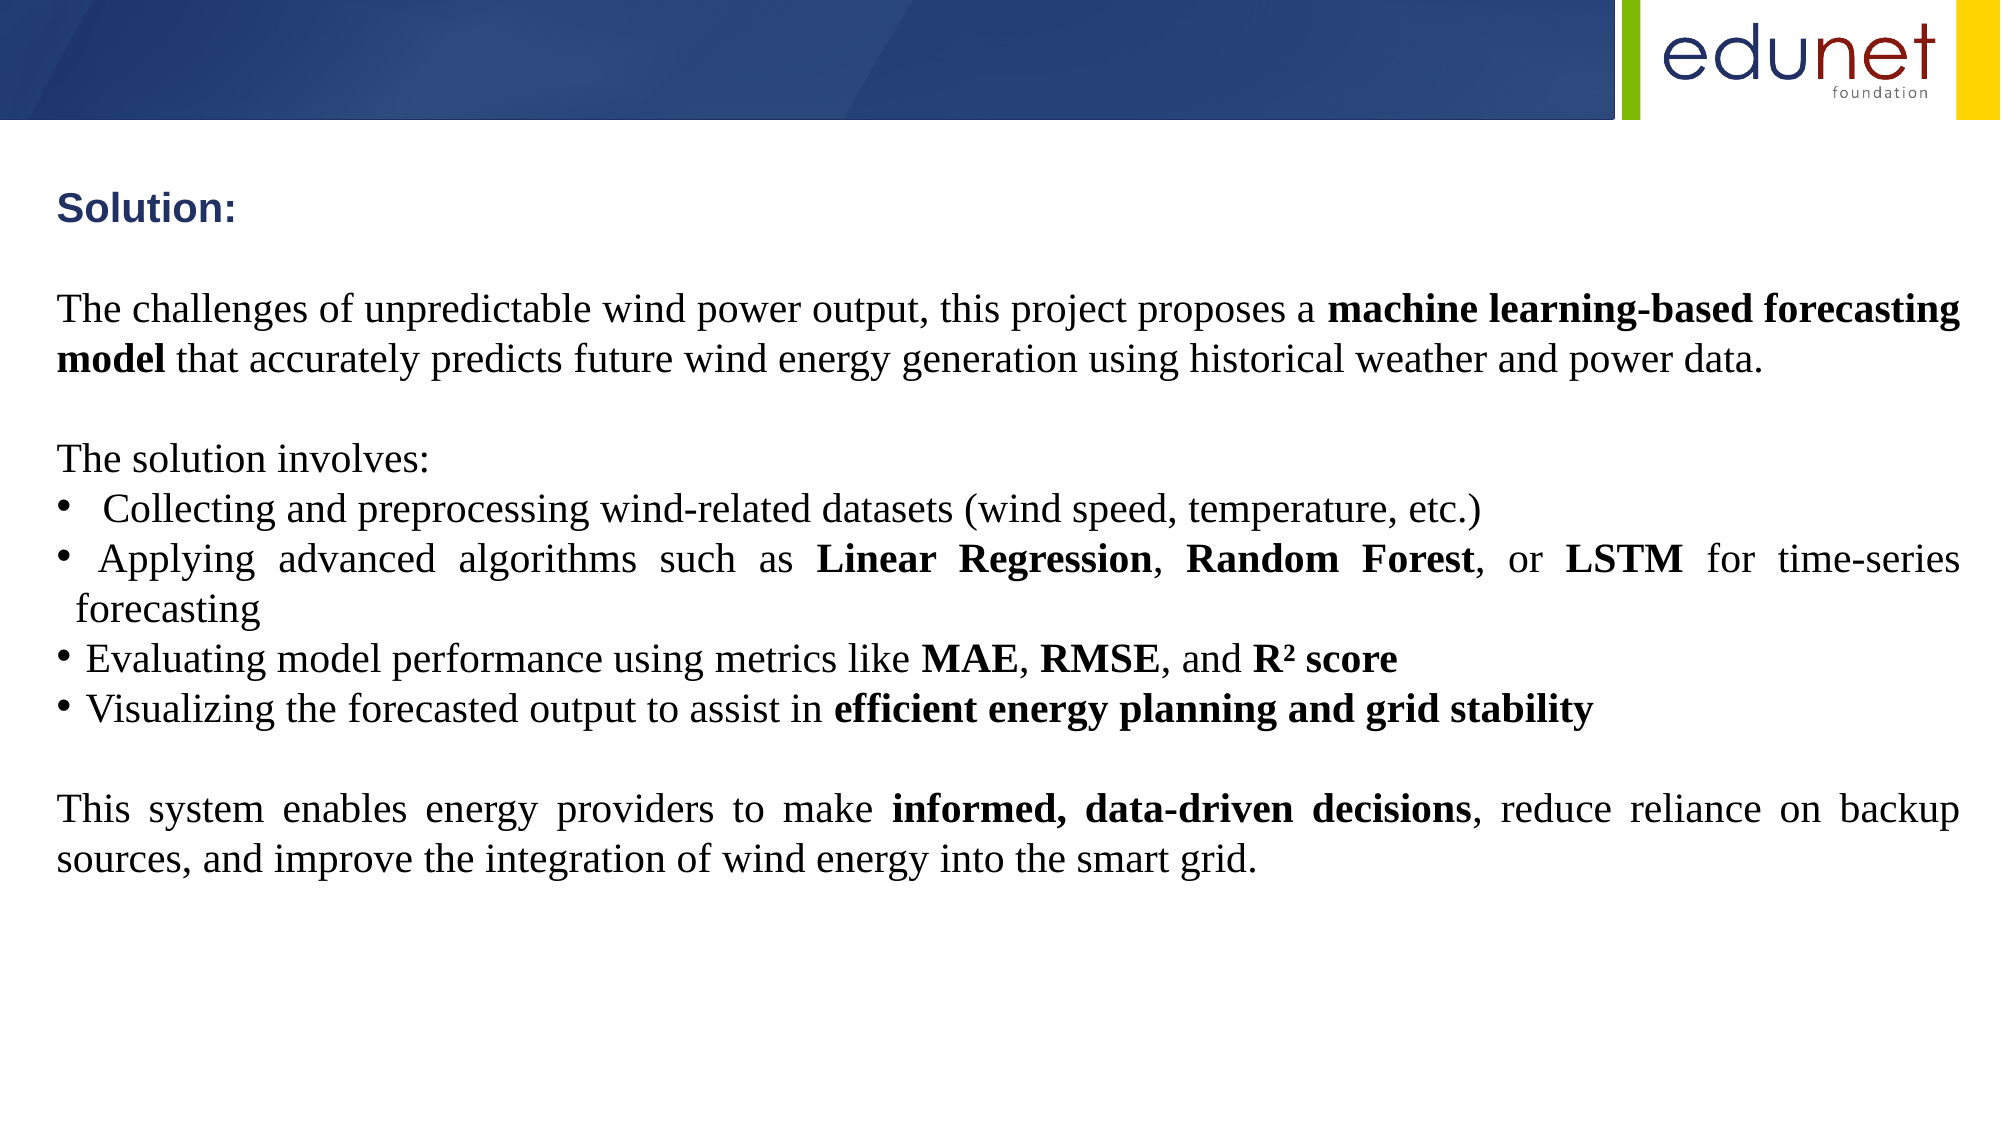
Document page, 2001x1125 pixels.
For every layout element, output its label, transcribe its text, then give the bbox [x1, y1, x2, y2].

text_box Solution: The challenges of unpredictable wind power output, this project proposes a machine learning-based forecasting model that accurately predicts future wind energy generation using historical weather and power data. The solution involves: Collecting and preprocessing wind-related datasets (wind speed, temperature, etc.) Applying advanced algorithms such as Linear Regression, Random Forest, or LSTM for time-series forecasting Evaluating model performance using metrics like MAE, RMSE, and R² score Visualizing the forecasted output to assist in efficient energy planning and grid stability This system enables energy providers to make informed, data-driven decisions, reduce reliance on backup sources, and improve the integration of wind energy into the smart grid. [41, 172, 1976, 938]
picture [1652, 12, 1948, 108]
